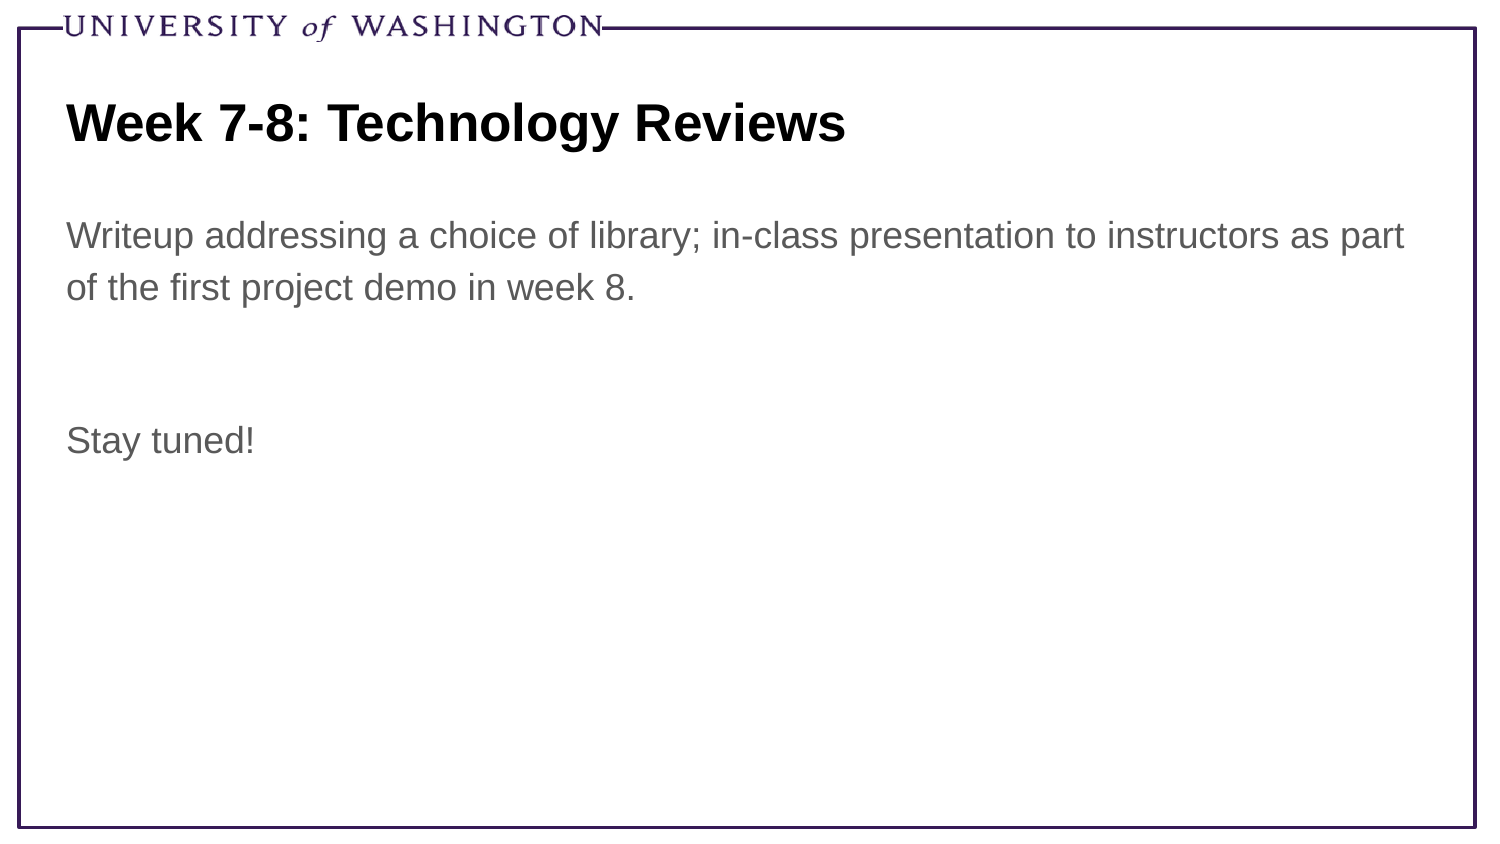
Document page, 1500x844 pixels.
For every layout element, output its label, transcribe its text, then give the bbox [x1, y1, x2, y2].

title Week 7-8: Technology Reviews [51, 72, 1449, 167]
picture [15, 15, 1480, 830]
list Writeup addressing a choice of library; in-class presentation to instructors as part of the first project demo in week 8. Stay tuned! [51, 189, 1449, 750]
